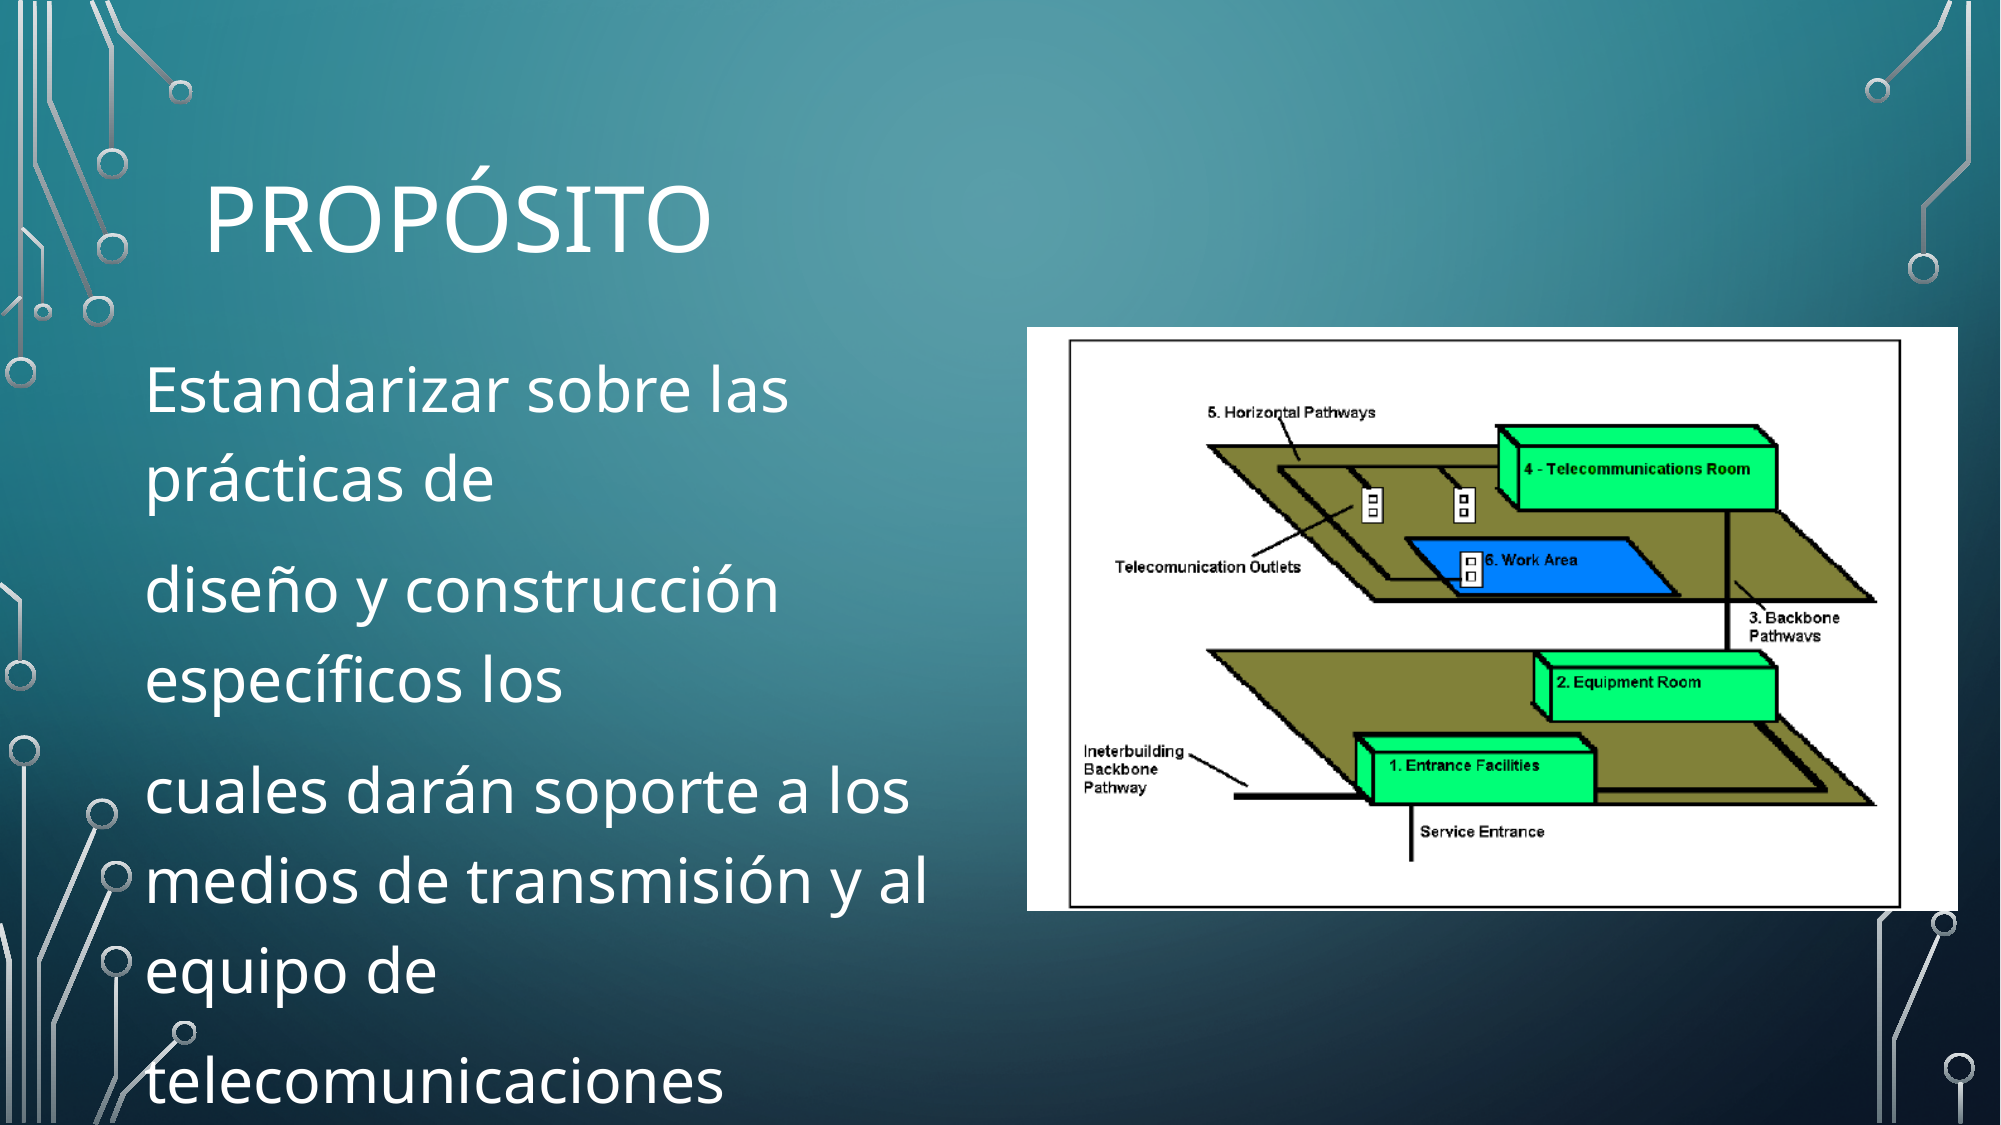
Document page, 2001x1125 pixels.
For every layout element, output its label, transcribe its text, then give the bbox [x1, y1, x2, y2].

picture [1027, 326, 1959, 911]
title Propósito [187, 101, 1813, 327]
list Estandarizar sobre las prácticas de diseño y construcción específicos los cuales darán soporte a los medios de transmisión y al equipo de telecomunicaciones [129, 327, 1028, 1008]
